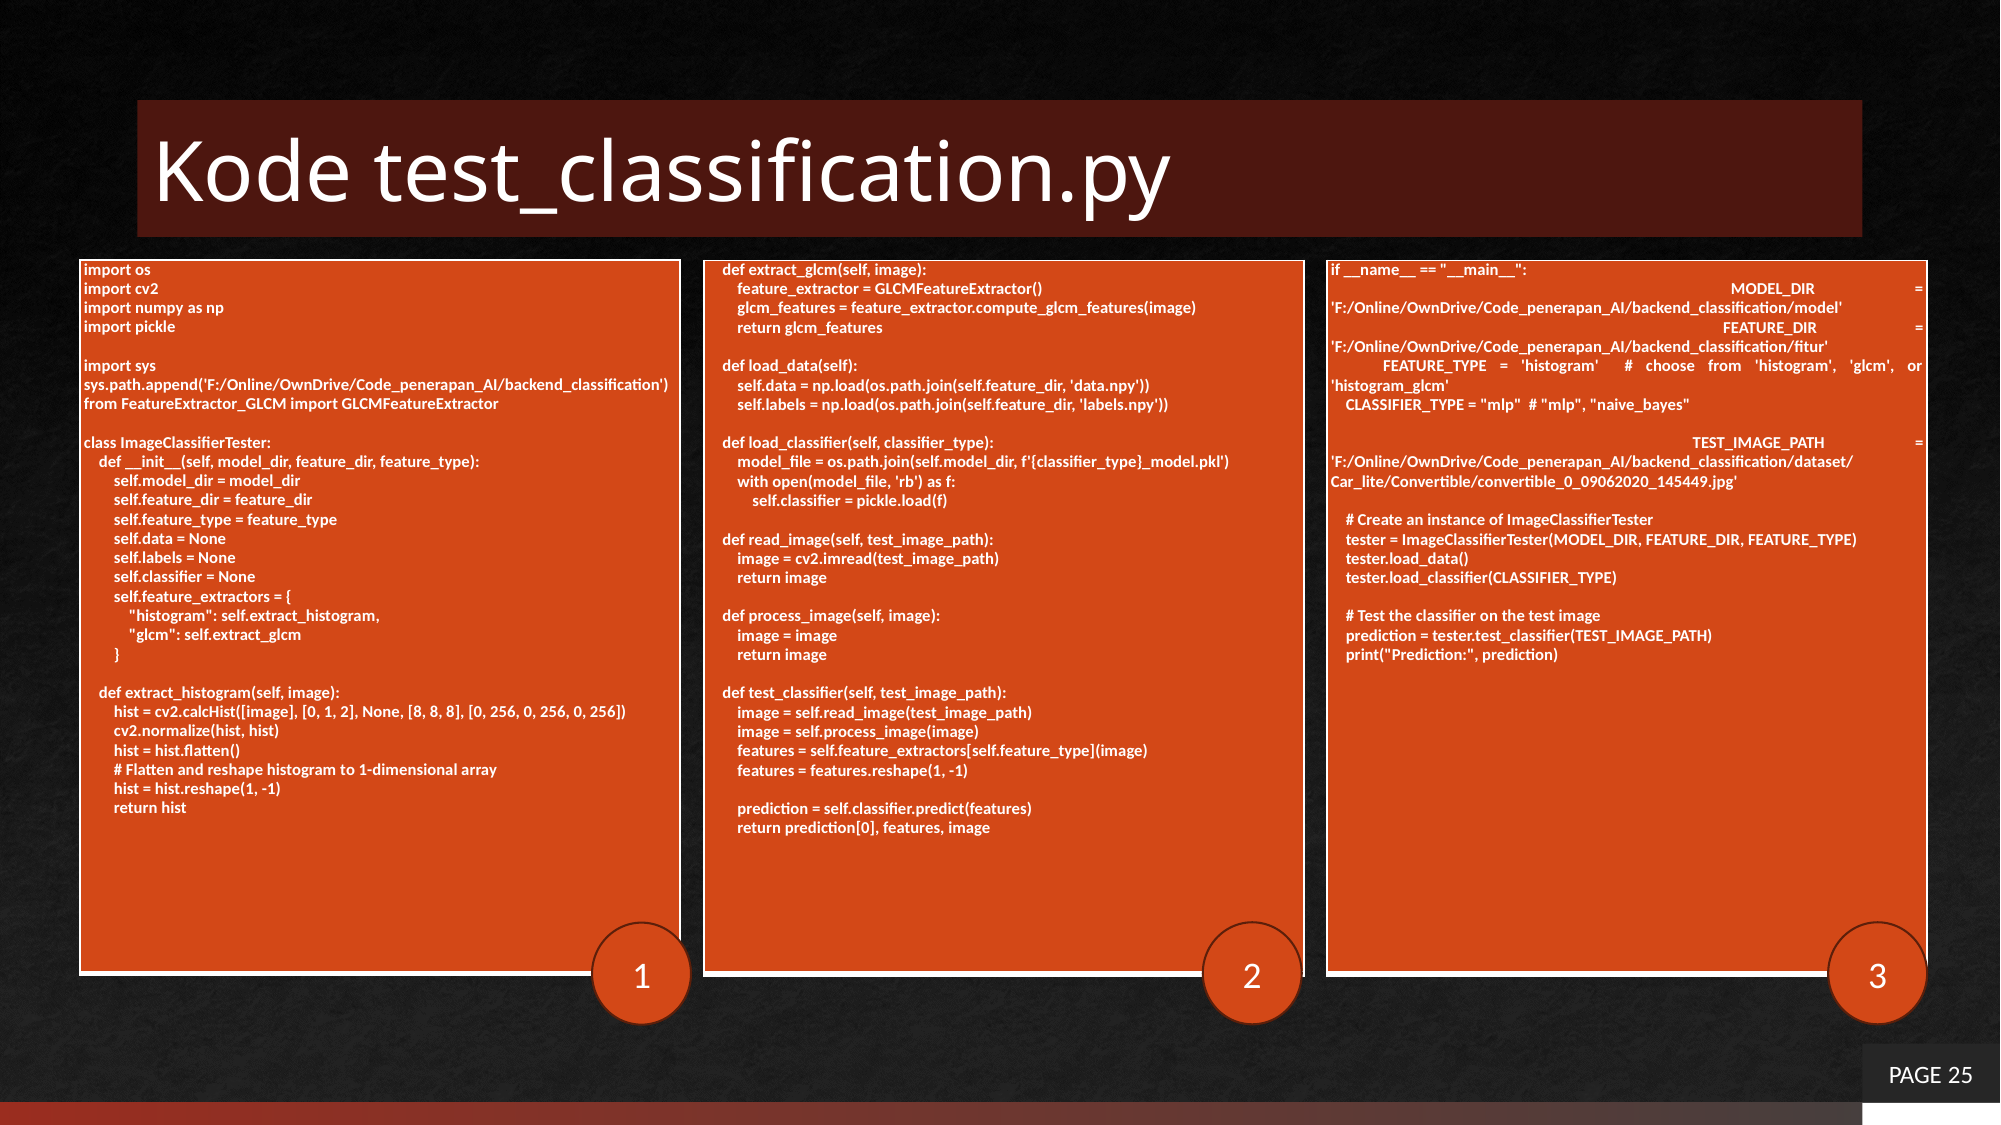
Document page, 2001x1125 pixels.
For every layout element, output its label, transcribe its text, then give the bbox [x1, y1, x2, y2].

picture [0, 0, 2000, 1103]
text_box 2 [1201, 921, 1303, 1026]
table_header def extract_glcm(self, image): feature_extractor = GLCMFeatureExtractor() glcm_features = feature_extractor.compute_glcm_features(image) return glcm_features def load_data(self): self.data = np.load(os.path.join(self.feature_dir, 'data.npy')) self.labels = np.load(os.path.join(self.feature_dir, 'labels.npy')) def load_classifier(self, classifier_type): model_file = os.path.join(self.model_dir, f'{classifier_type}_model.pkl') with open(model_file, 'rb') as f: self.classifier = pickle.load(f) def read_image(self, test_image_path): image = cv2.imread(test_image_path) return image def process_image(self, image): image = image return image def test_classifier(self, test_image_path): image = self.read_image(test_image_path) image = self.process_image(image) features = self.feature_extractors[self.feature_type](image) features = features.reshape(1, -1) prediction = self.classifier.predict(features) return prediction[0], features, image [705, 261, 1303, 971]
text_box 1 [590, 921, 693, 1026]
table_header if __name__ == "__main__": MODEL_DIR = 'F:/Online/OwnDrive/Code_penerapan_AI/backend_classification/model' FEATURE_DIR = 'F:/Online/OwnDrive/Code_penerapan_AI/backend_classification/fitur' FEATURE_TYPE = 'histogram' # choose from 'histogram', 'glcm', or 'histogram_glcm' CLASSIFIER_TYPE = "mlp" # "mlp", "naive_bayes" TEST_IMAGE_PATH = 'F:/Online/OwnDrive/Code_penerapan_AI/backend_classification/dataset/Car_lite/Convertible/convertible_0_09062020_145449.jpg' # Create an instance of ImageClassifierTester tester = ImageClassifierTester(MODEL_DIR, FEATURE_DIR, FEATURE_TYPE) tester.load_data() tester.load_classifier(CLASSIFIER_TYPE) # Test the classifier on the test image prediction = tester.test_classifier(TEST_IMAGE_PATH) print("Prediction:", prediction) [1328, 261, 1926, 971]
title Kode test_classification.py [137, 100, 1863, 237]
table_header import os import cv2 import numpy as np import pickle import sys sys.path.append('F:/Online/OwnDrive/Code_penerapan_AI/backend_classification') from FeatureExtractor_GLCM import GLCMFeatureExtractor class ImageClassifierTester: def __init__(self, model_dir, feature_dir, feature_type): self.model_dir = model_dir self.feature_dir = feature_dir self.feature_type = feature_type self.data = None self.labels = None self.classifier = None self.feature_extractors = { "histogram": self.extract_histogram, "glcm": self.extract_glcm } def extract_histogram(self, image): hist = cv2.calcHist([image], [0, 1, 2], None, [8, 8, 8], [0, 256, 0, 256, 0, 256]) cv2.normalize(hist, hist) hist = hist.flatten() # Flatten and reshape histogram to 1-dimensional array hist = hist.reshape(1, -1) return hist [81, 261, 679, 971]
slide_number PAGE 25 [1862, 1043, 2000, 1103]
text_box 3 [1827, 921, 1929, 1026]
